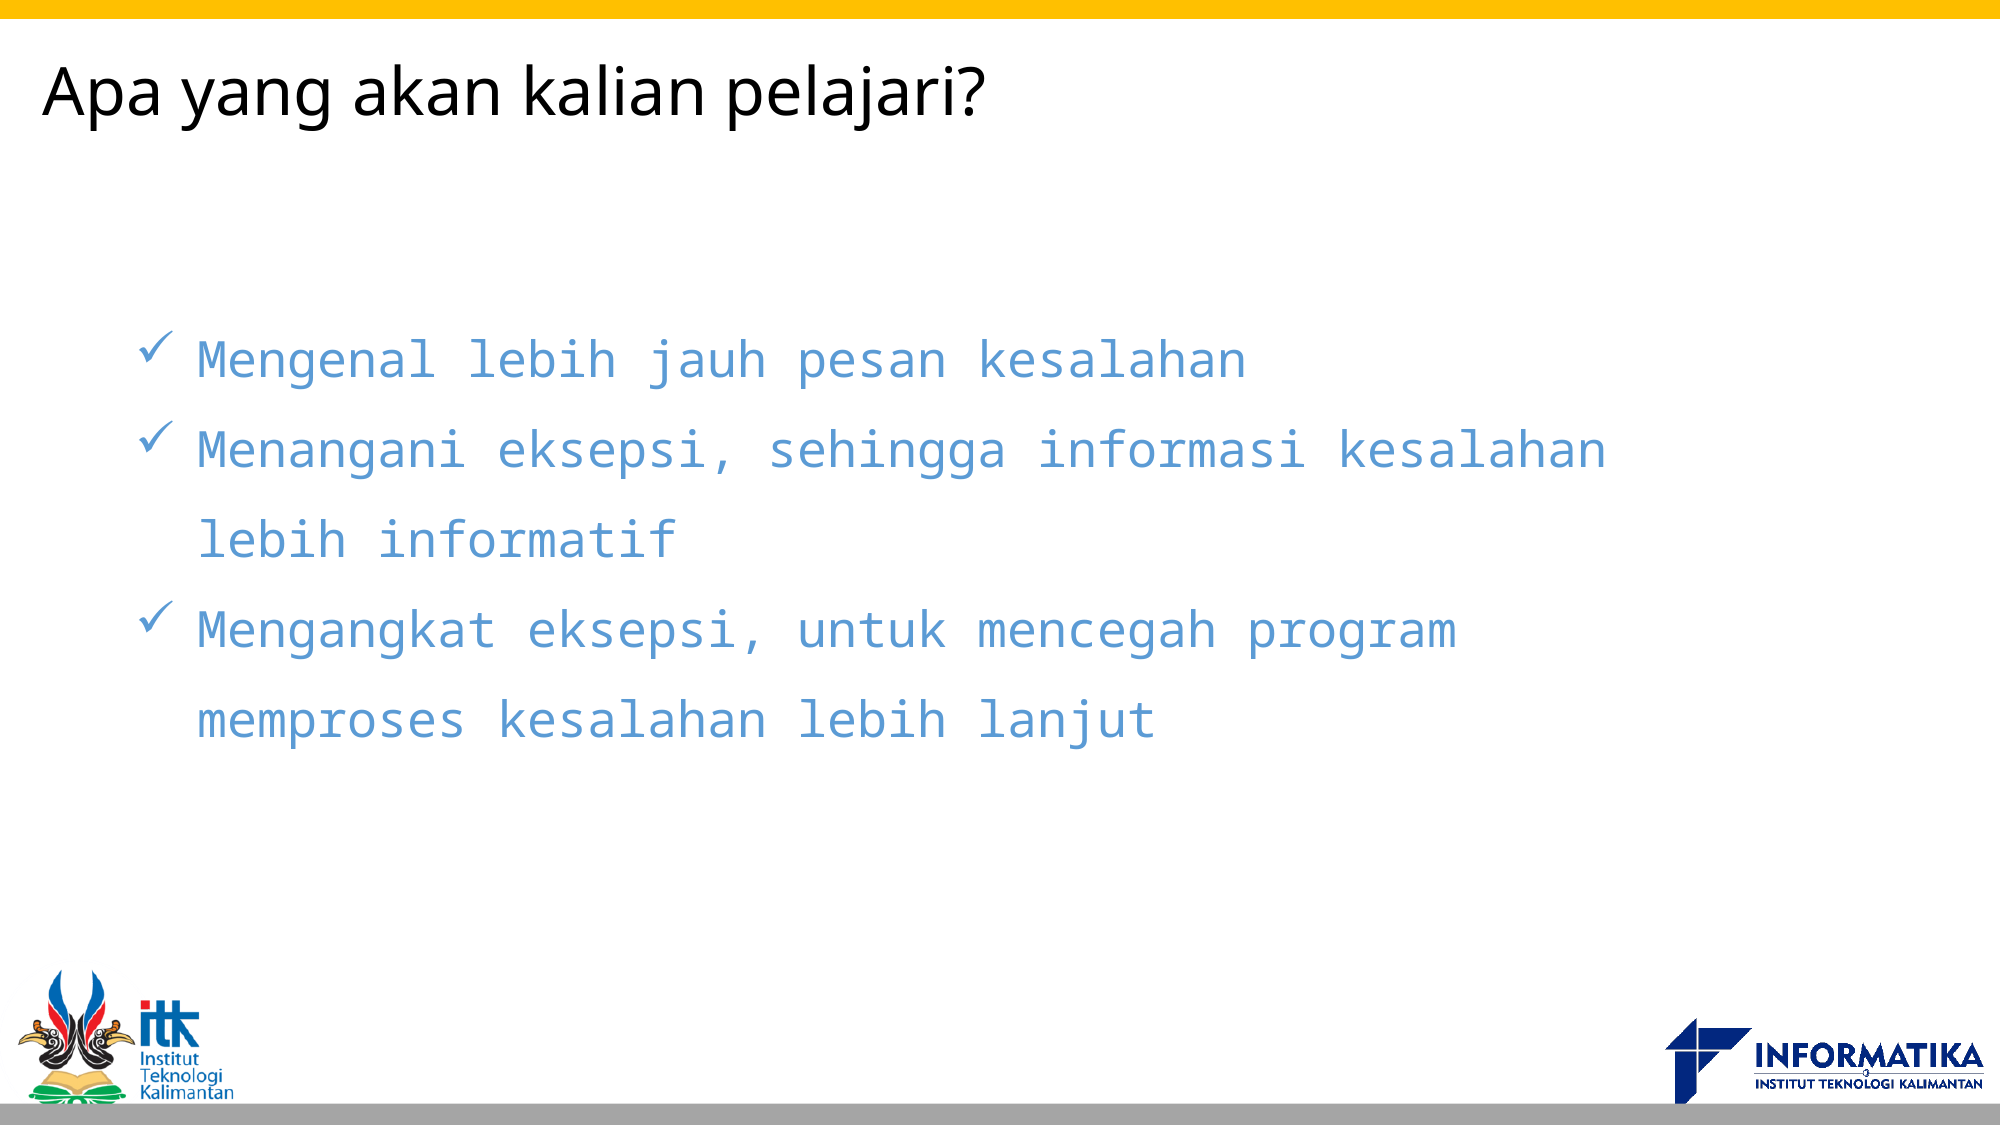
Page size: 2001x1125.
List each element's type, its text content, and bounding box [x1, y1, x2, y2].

title Apa yang akan kalian pelajari? [22, 38, 1887, 162]
text_box [0, 0, 2000, 19]
picture [0, 936, 252, 1103]
picture [1664, 1017, 1984, 1103]
text_box Mengenal lebih jauh pesan kesalahan Menangani eksepsi, sehingga informasi kesalahan lebih informatif Mengangkat eksepsi, untuk mencegah program memproses kesalahan lebih lanjut [120, 290, 1708, 755]
